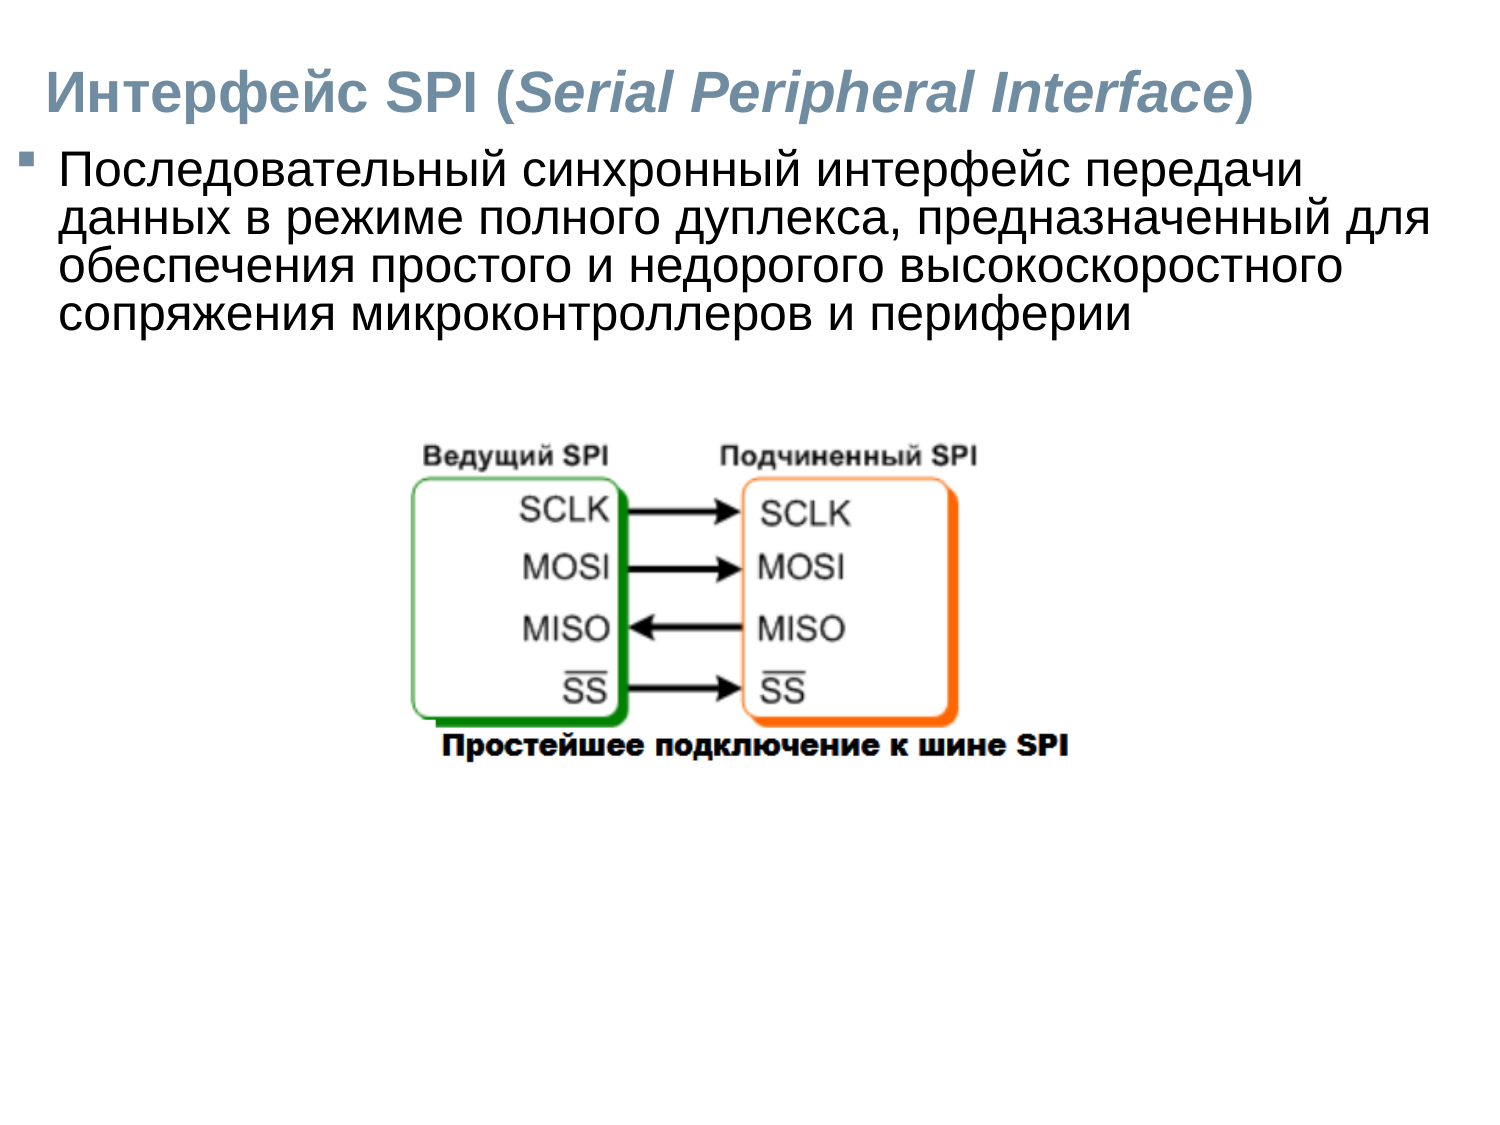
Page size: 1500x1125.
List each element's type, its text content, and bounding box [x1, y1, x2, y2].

picture [386, 409, 1094, 778]
title Интерфейс SPI (Serial Peripheral Interface) [0, 46, 1350, 131]
list Последовательный синхронный интерфейс передачи данных в режиме полного дуплекса, предназначенный для обеспечения простого и недорогого высокоскоростного сопряжения микроконтроллеров и периферии [0, 140, 1500, 1125]
